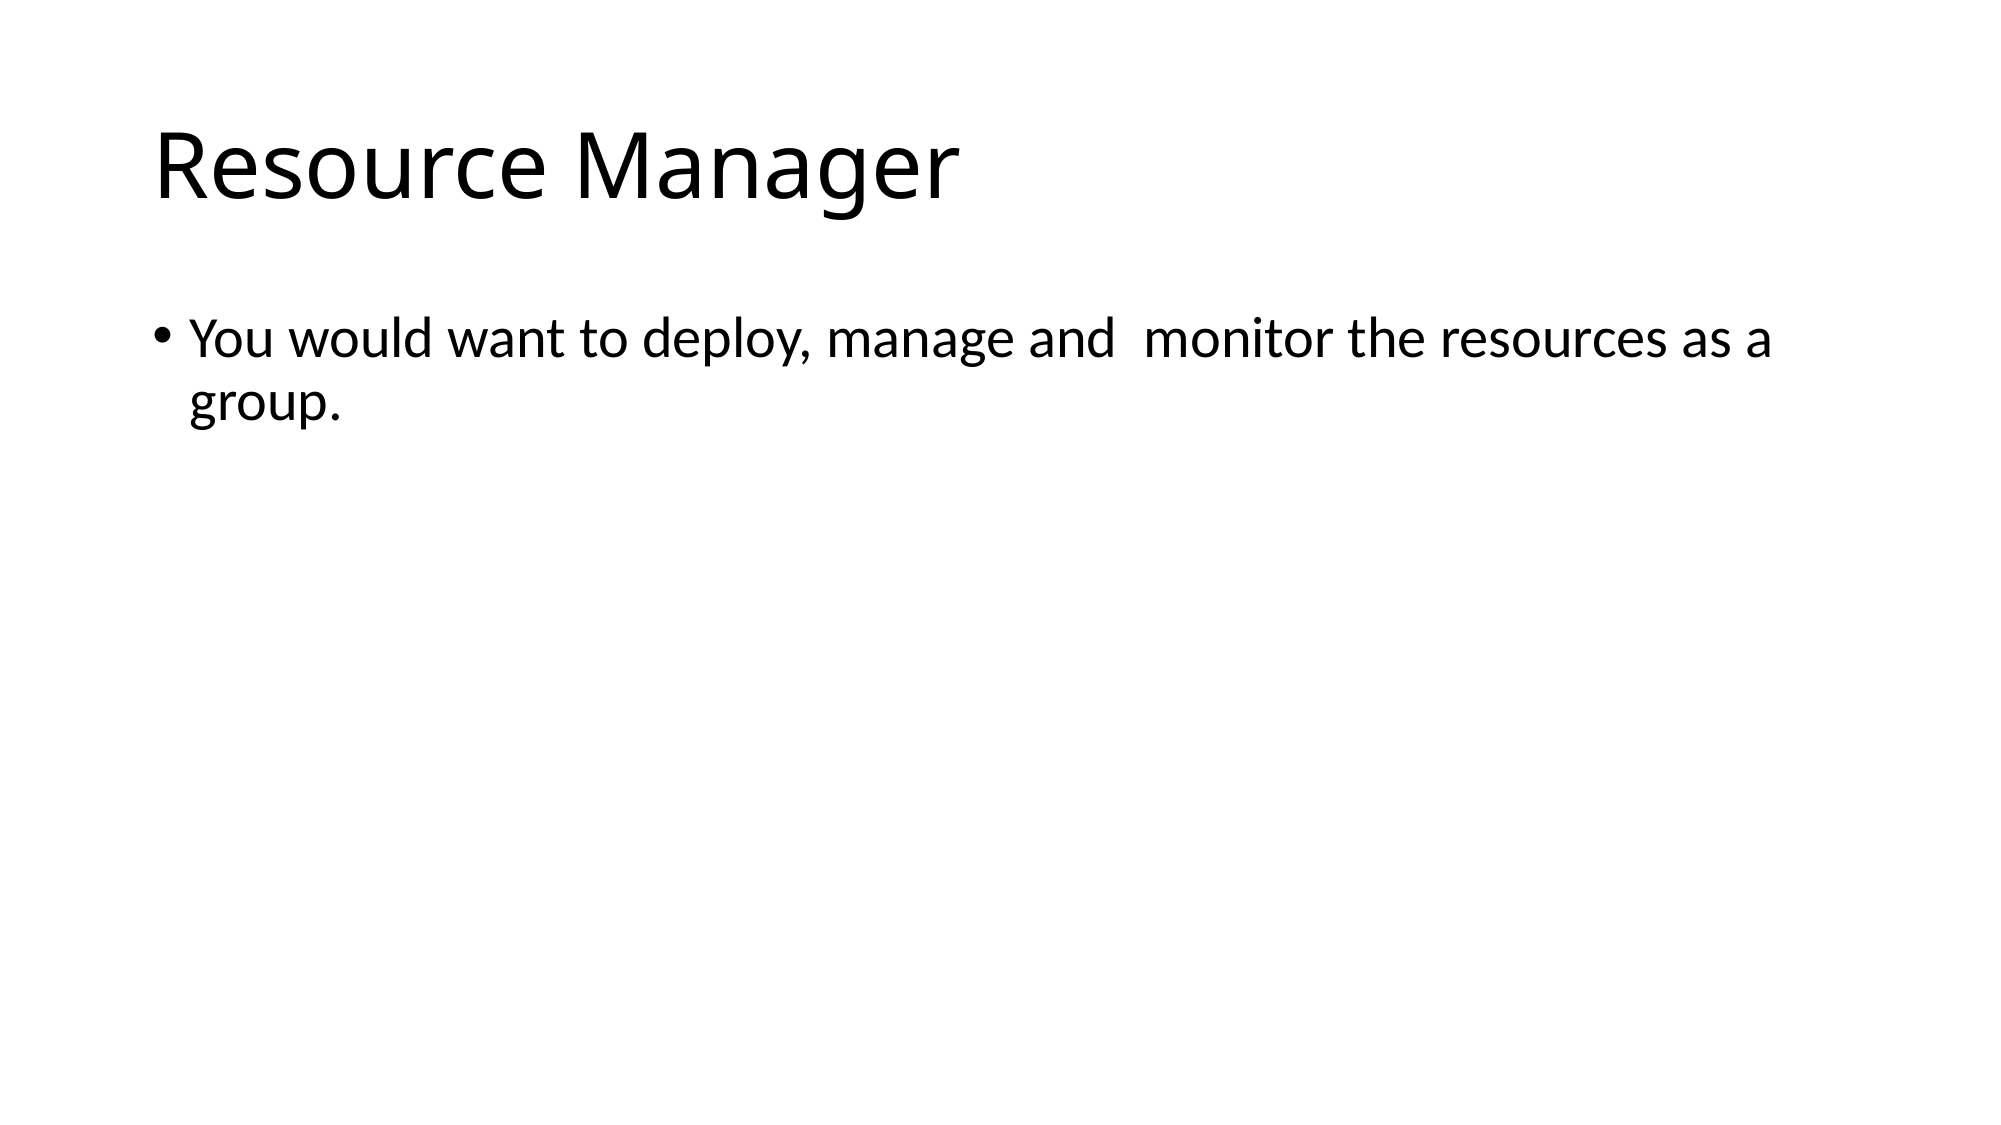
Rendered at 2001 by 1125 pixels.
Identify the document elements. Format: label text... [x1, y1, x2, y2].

title Resource Manager [137, 59, 1863, 278]
list You would want to deploy, manage and monitor the resources as a group. [137, 299, 1863, 1014]
